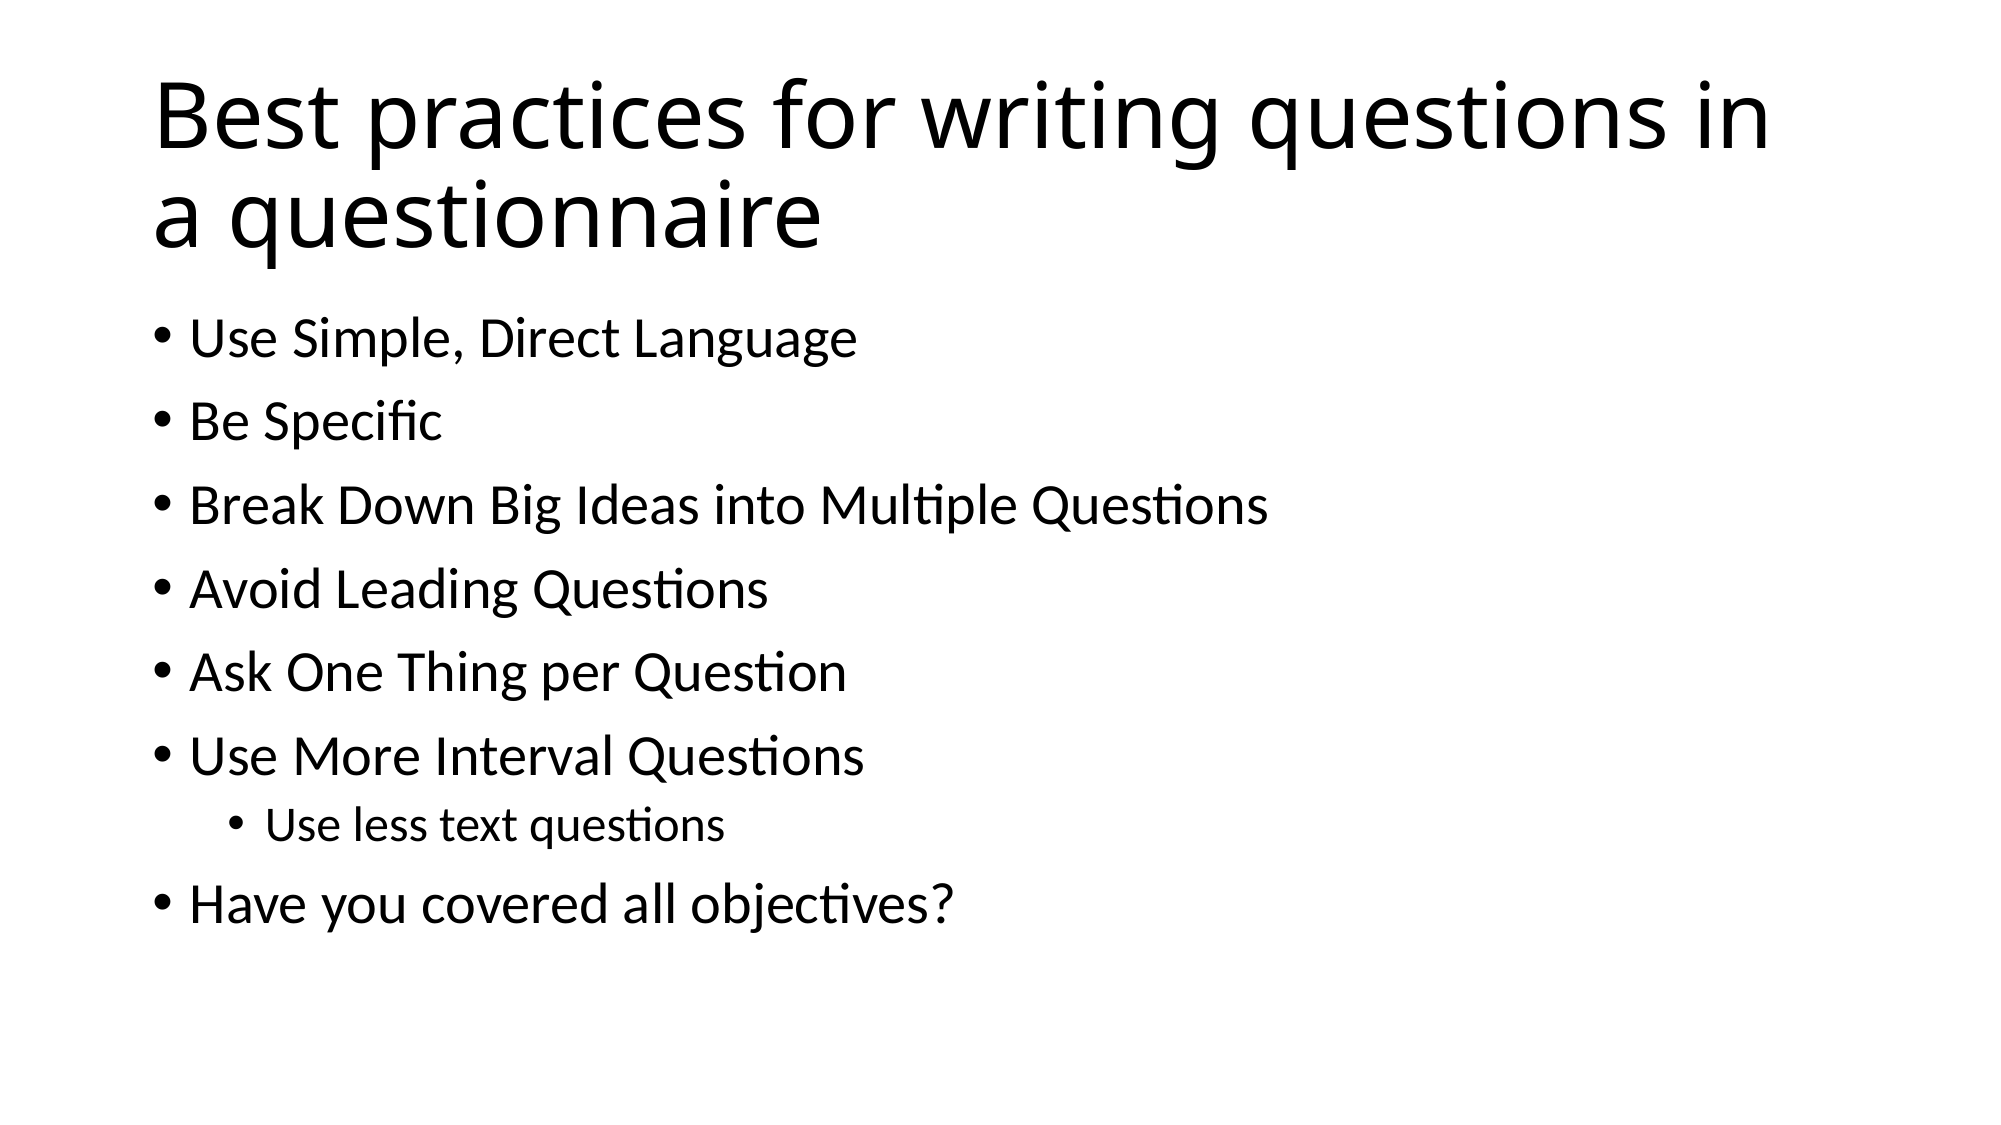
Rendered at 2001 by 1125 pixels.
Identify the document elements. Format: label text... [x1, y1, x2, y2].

list Use Simple, Direct Language Be Specific Break Down Big Ideas into Multiple Questions Avoid Leading Questions Ask One Thing per Question Use More Interval Questions Use less text questions Have you covered all objectives? [137, 299, 1863, 1014]
title Best practices for writing questions in a questionnaire [137, 59, 1863, 278]
